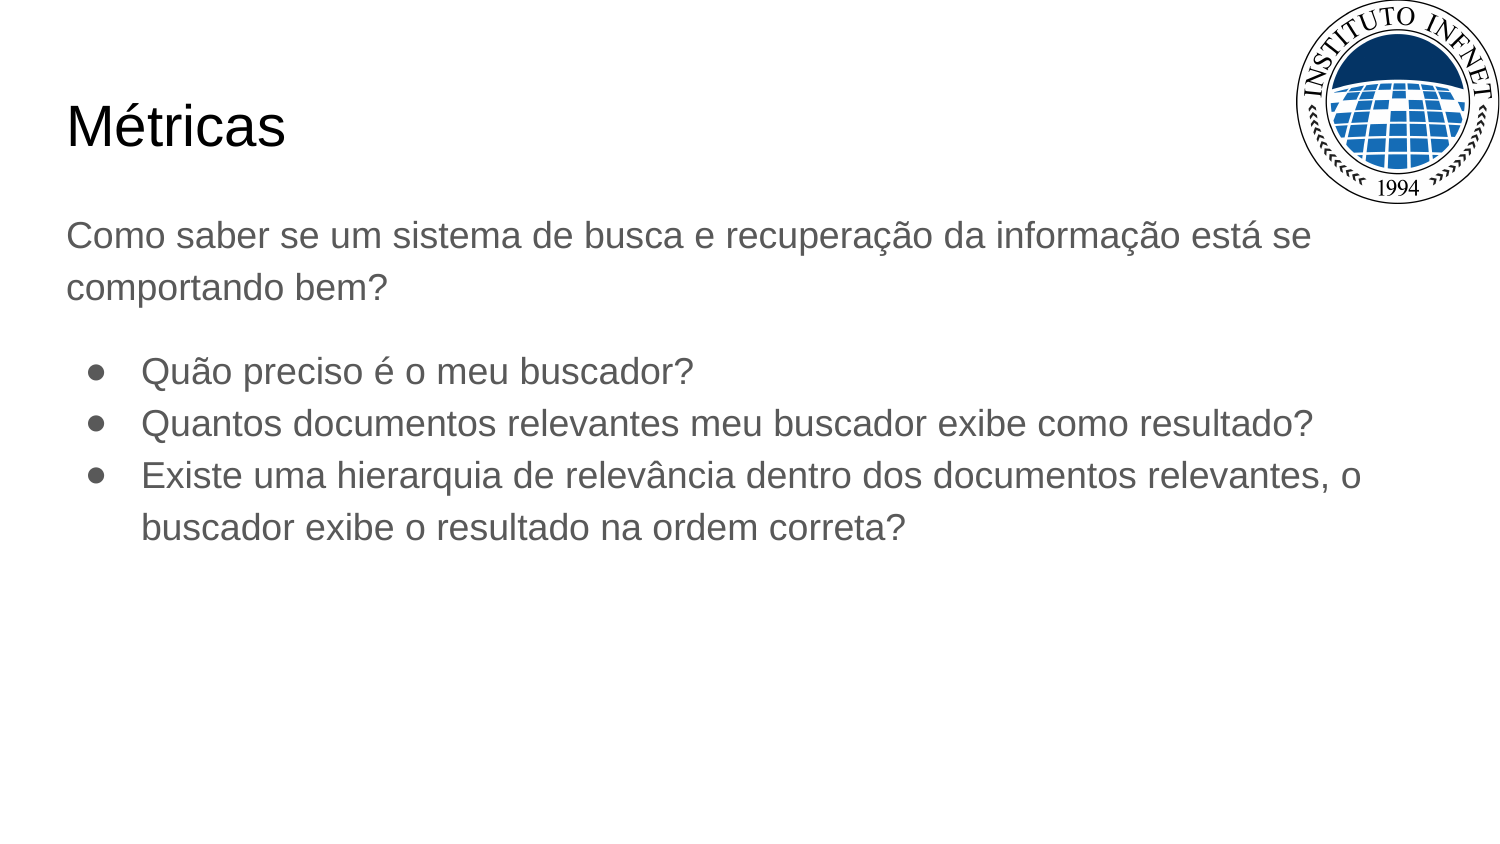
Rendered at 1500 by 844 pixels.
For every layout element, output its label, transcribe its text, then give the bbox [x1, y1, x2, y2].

picture [1296, 0, 1500, 204]
list Como saber se um sistema de busca e recuperação da informação está se comportando bem? Quão preciso é o meu buscador? Quantos documentos relevantes meu buscador exibe como resultado? Existe uma hierarquia de relevância dentro dos documentos relevantes, o buscador exibe o resultado na ordem correta? [51, 189, 1449, 750]
title Métricas [51, 72, 1291, 167]
